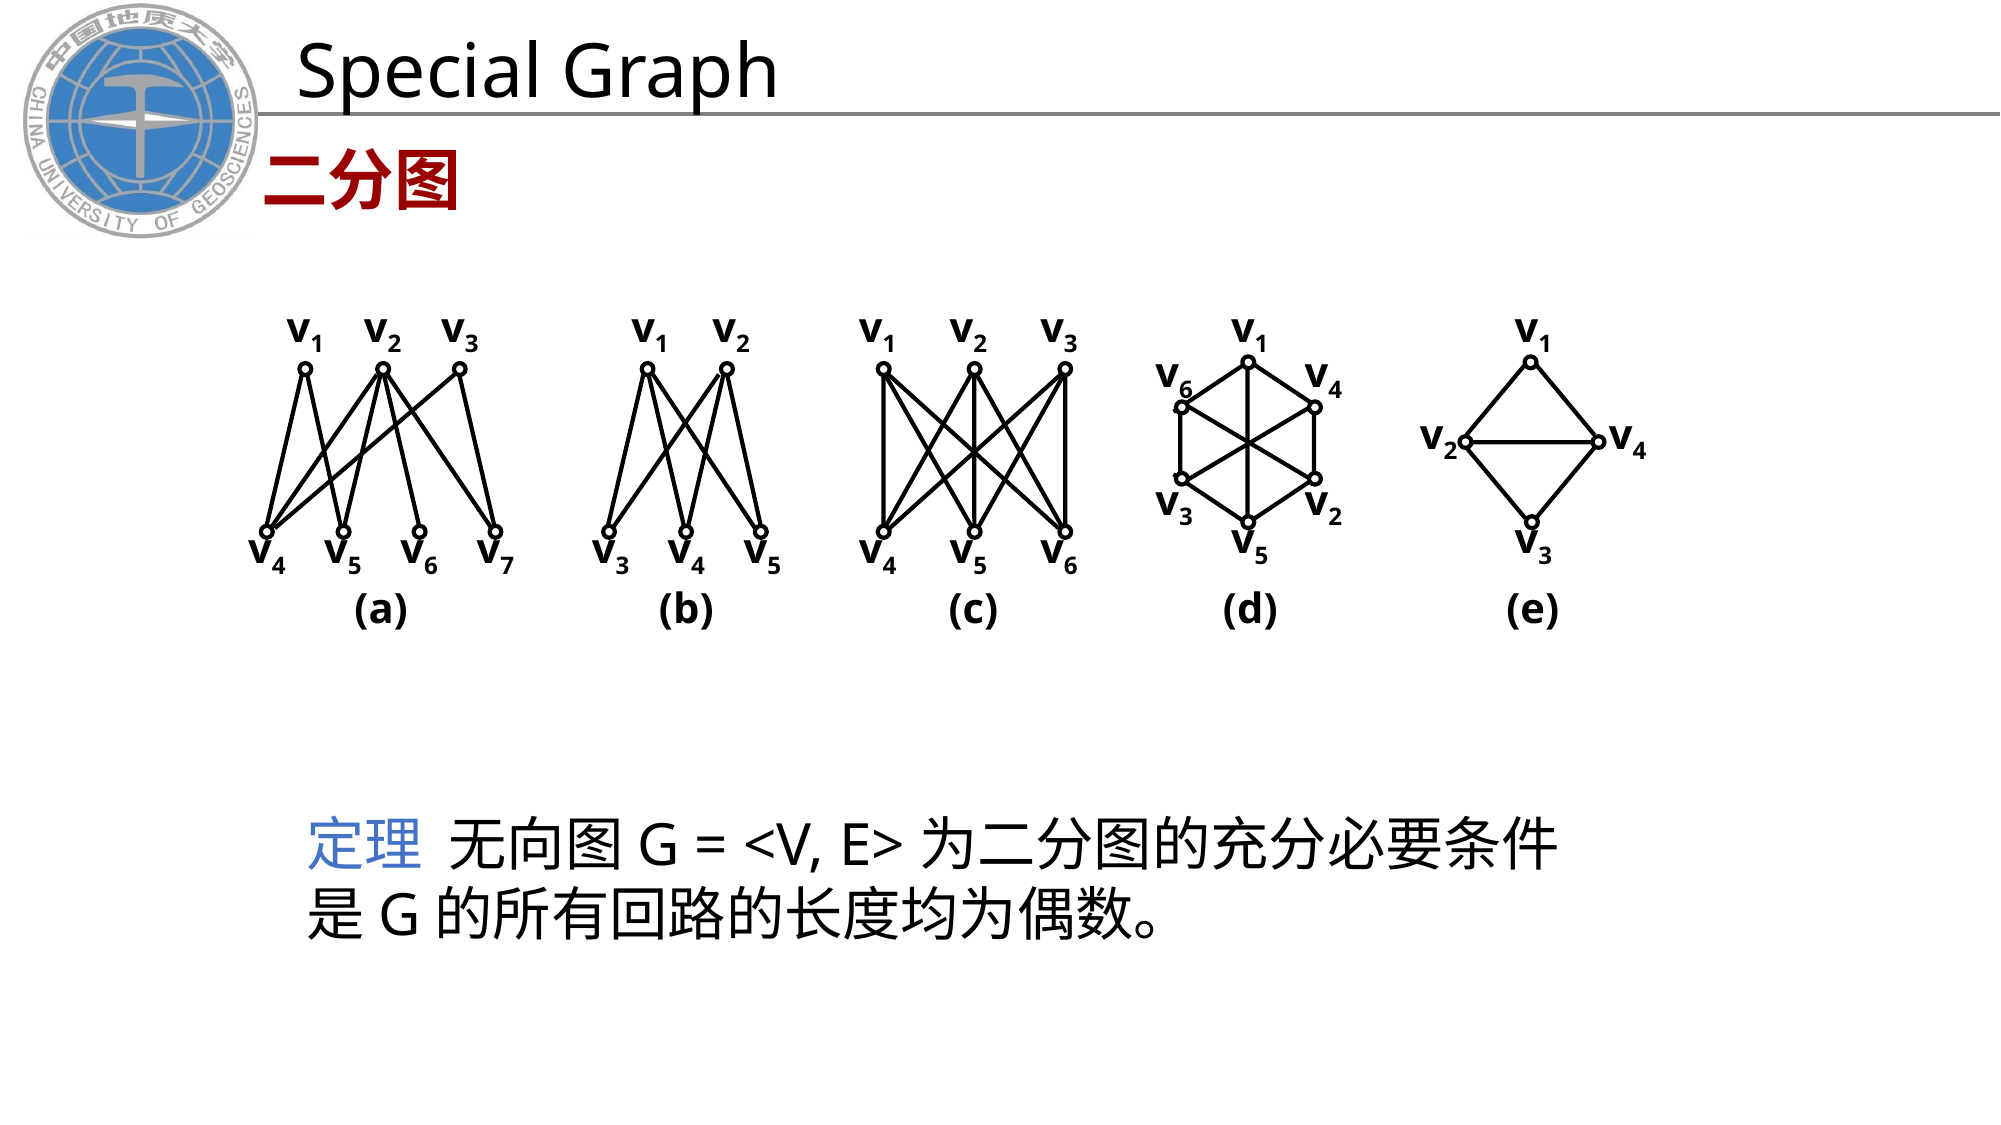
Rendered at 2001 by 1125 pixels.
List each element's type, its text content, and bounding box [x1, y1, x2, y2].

text_box 定理 无向图G = <V, E>为二分图的充分必要条件是G的所有回路的长度均为偶数。 [291, 799, 1604, 955]
text_box 二分图 [214, 100, 1490, 255]
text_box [243, 300, 1652, 632]
text_box Special Graph [281, 15, 1575, 120]
picture [21, 3, 258, 239]
